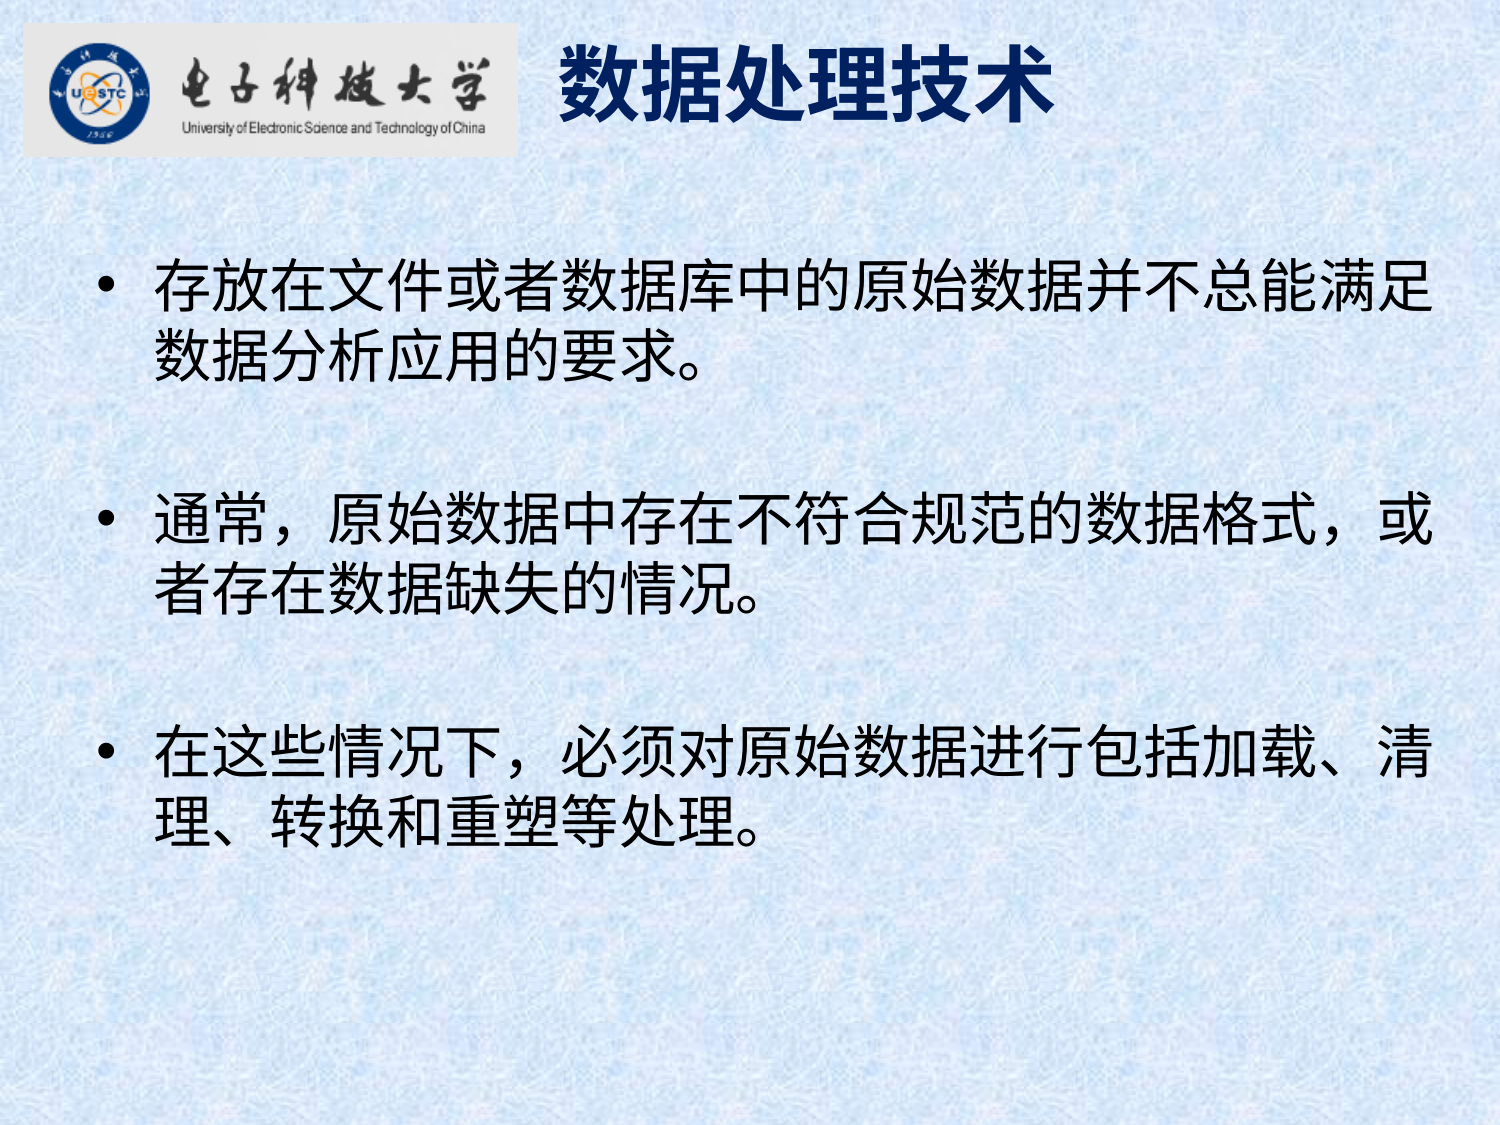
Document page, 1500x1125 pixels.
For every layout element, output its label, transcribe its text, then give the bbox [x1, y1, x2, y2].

list 存放在文件或者数据库中的原始数据并不总能满足数据分析应用的要求。 通常，原始数据中存在不符合规范的数据格式，或者存在数据缺失的情况。 在这些情况下，必须对原始数据进行包括加载、清理、转换和重塑等处理。 [82, 241, 1457, 1125]
title 数据处理技术 [542, 24, 1455, 173]
picture [0, 0, 1500, 1125]
